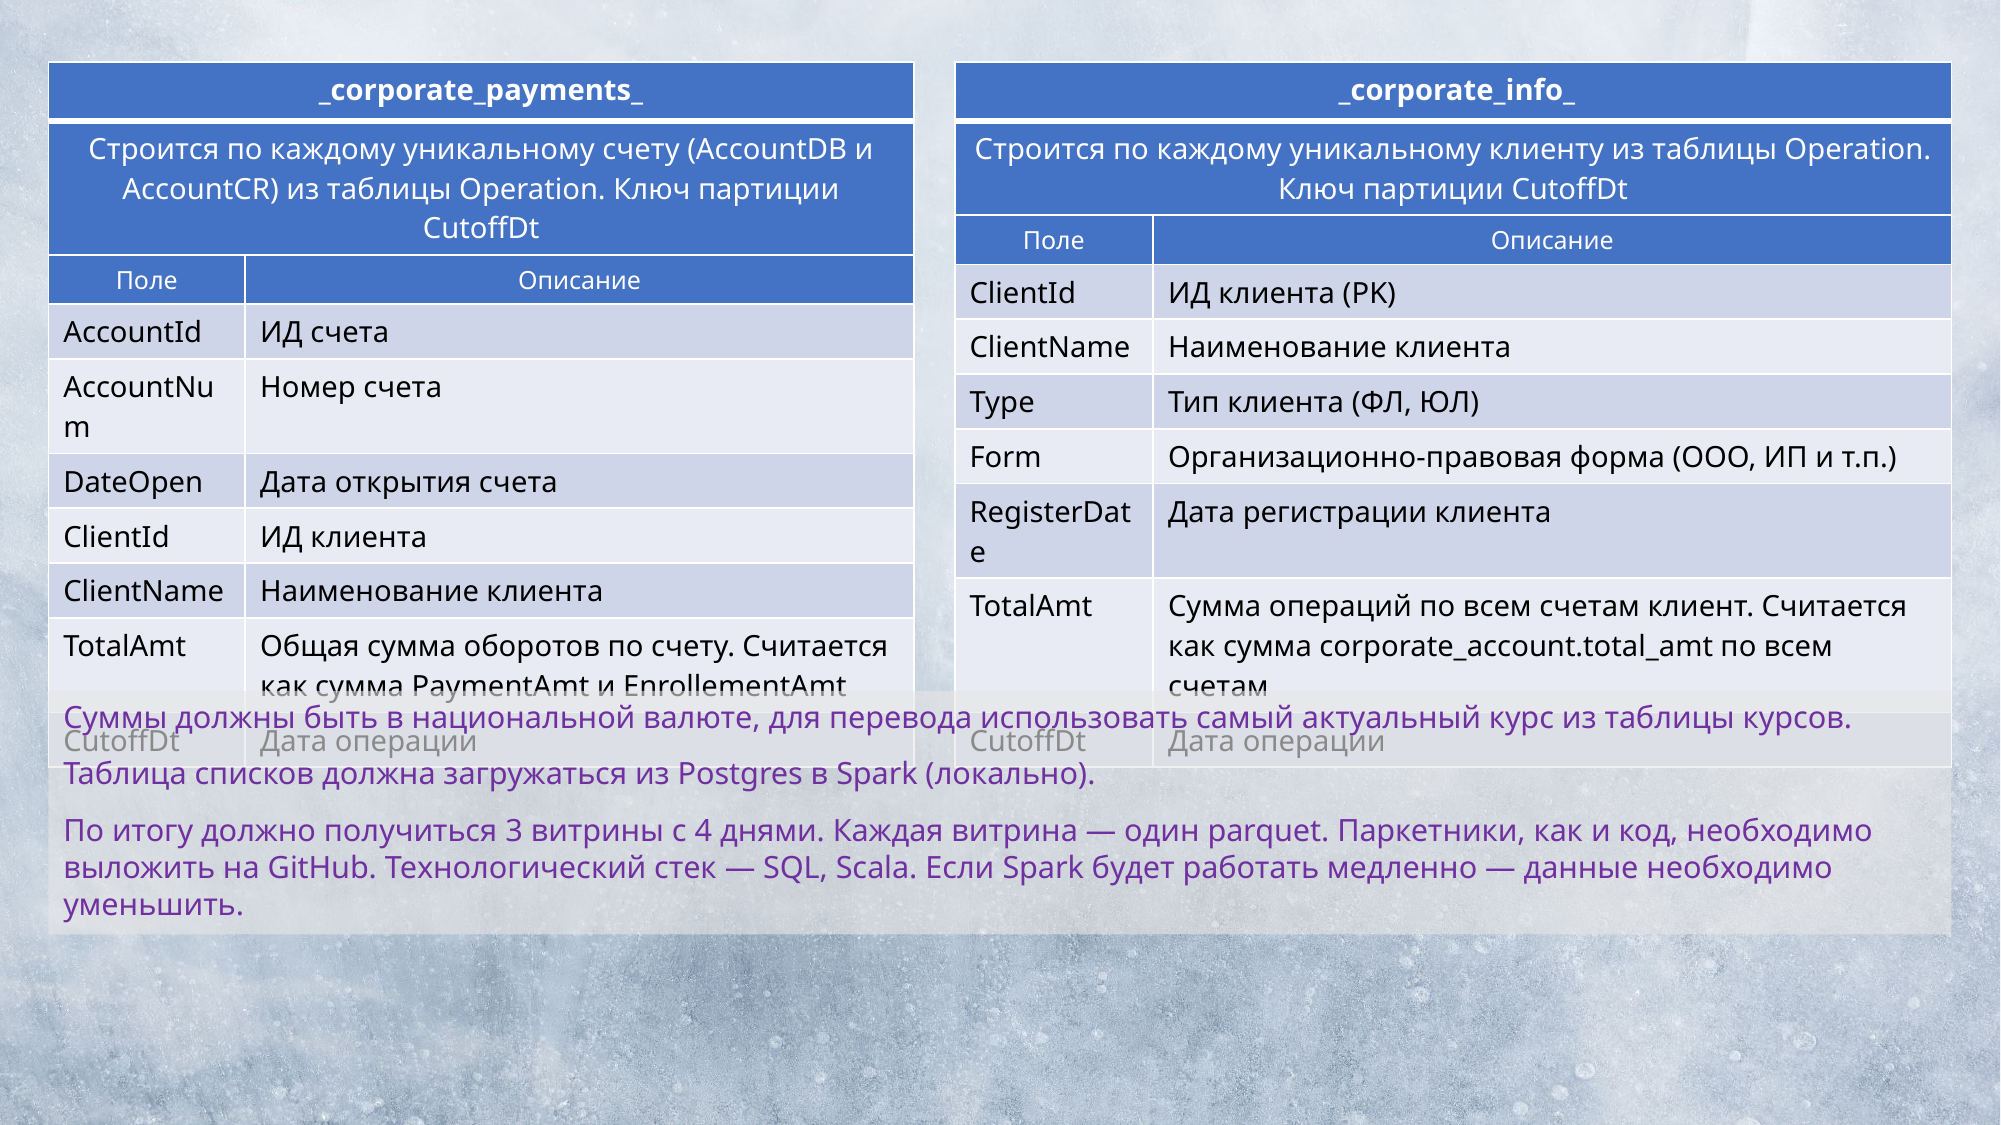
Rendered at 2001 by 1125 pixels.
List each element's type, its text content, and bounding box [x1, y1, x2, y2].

table_cell ClientId [49, 509, 244, 562]
table_cell Form [956, 430, 1152, 483]
table_cell Описание [1154, 216, 1951, 264]
table_cell AccountId [49, 305, 244, 358]
table_cell Организационно-правовая форма (ООО, ИП и т.п.) [1154, 430, 1951, 483]
table_cell Строится по каждому уникальному счету (AccountDB и AccountCR) из таблицы Operation. Ключ партиции CutoffDt [49, 124, 913, 254]
table_cell Дата открытия счета [246, 454, 913, 507]
table_cell RegisterDate [956, 484, 1152, 577]
table_cell Type [956, 375, 1152, 428]
table_cell AccountNum [49, 360, 244, 453]
table_cell TotalAmt [49, 619, 244, 690]
table_cell Номер счета [246, 360, 913, 453]
table_cell DateOpen [49, 454, 244, 507]
table_header _corporate_info_ [956, 63, 1951, 118]
table_cell Поле [956, 216, 1152, 264]
table_cell Строится по каждому уникальному клиенту из таблицы Operation. Ключ партиции CutoffDt [956, 124, 1951, 214]
table_cell ClientId [956, 265, 1152, 318]
table_cell ИД клиента [246, 509, 913, 562]
table_cell ClientName [49, 564, 244, 617]
table_cell Поле [49, 256, 244, 303]
table_cell Дата регистрации клиента [1154, 484, 1951, 577]
table_cell Общая сумма оборотов по счету. Считается как сумма PaymentAmt и EnrollementAmt [246, 619, 913, 690]
table_cell Наименование клиента [1154, 320, 1951, 373]
table_cell Сумма операций по всем счетам клиент. Считается как сумма corporate_account.total_amt по всем счетам [1154, 579, 1951, 690]
table_cell Наименование клиента [246, 564, 913, 617]
picture [0, 0, 2001, 1125]
table_cell Тип клиента (ФЛ, ЮЛ) [1154, 375, 1951, 428]
table_cell ИД счета [246, 305, 913, 358]
table_cell ИД клиента (PK) [1154, 265, 1951, 318]
table_cell ClientName [956, 320, 1152, 373]
table_cell TotalAmt [956, 579, 1152, 690]
table_cell Описание [246, 256, 913, 303]
table_header _corporate_payments_ [49, 63, 913, 118]
subtitle Суммы должны быть в национальной валюте, для перевода использовать самый актуальный курс из таблицы курсов. Таблица списков должна загружаться из Postgres в Spark (локально). По итогу должно получиться 3 витрины с 4 днями. Каждая витрина — один parquet. Паркетники, как и код, необходимо выложить на GitHub. Технологический стек — SQL, Scala. Если Spark будет работать медленно — данные необходимо уменьшить. [48, 690, 1952, 935]
